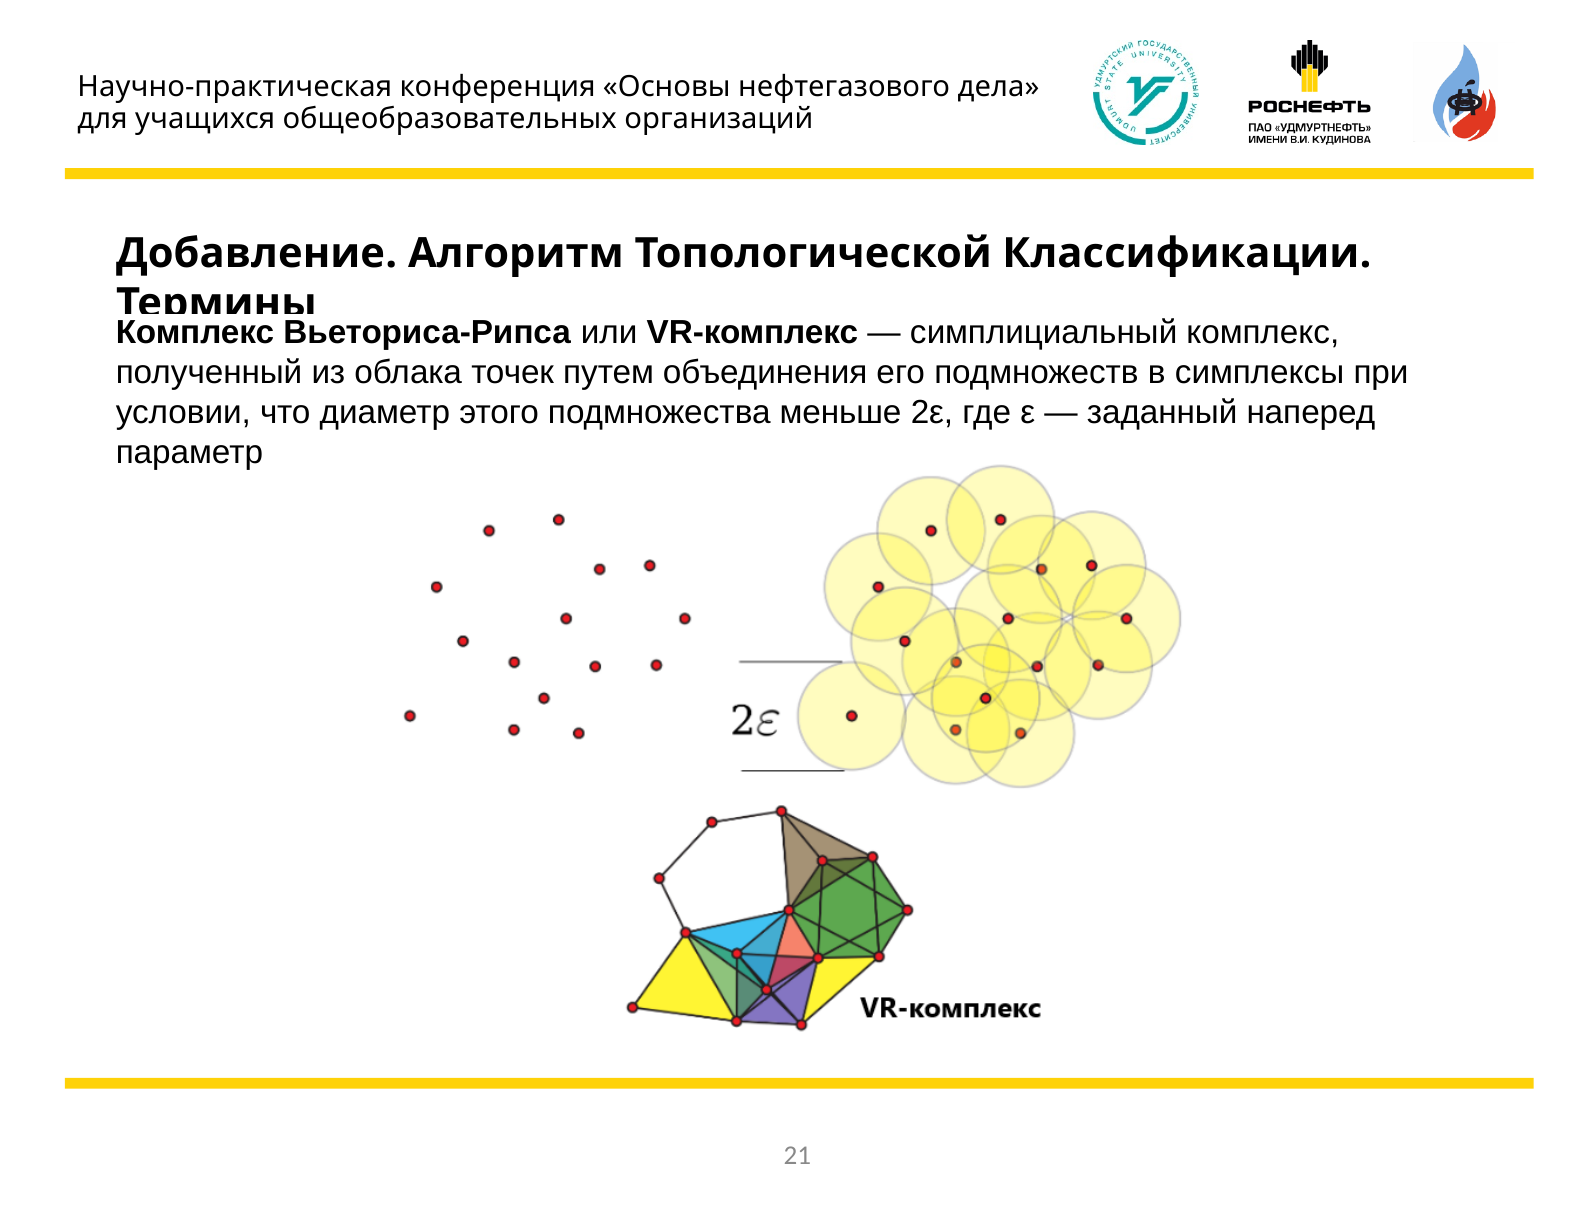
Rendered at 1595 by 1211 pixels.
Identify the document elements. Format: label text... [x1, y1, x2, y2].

picture [1413, 42, 1515, 142]
slide_number 21 [544, 1122, 1050, 1187]
picture [395, 460, 1200, 1042]
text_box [61, 38, 1534, 1090]
